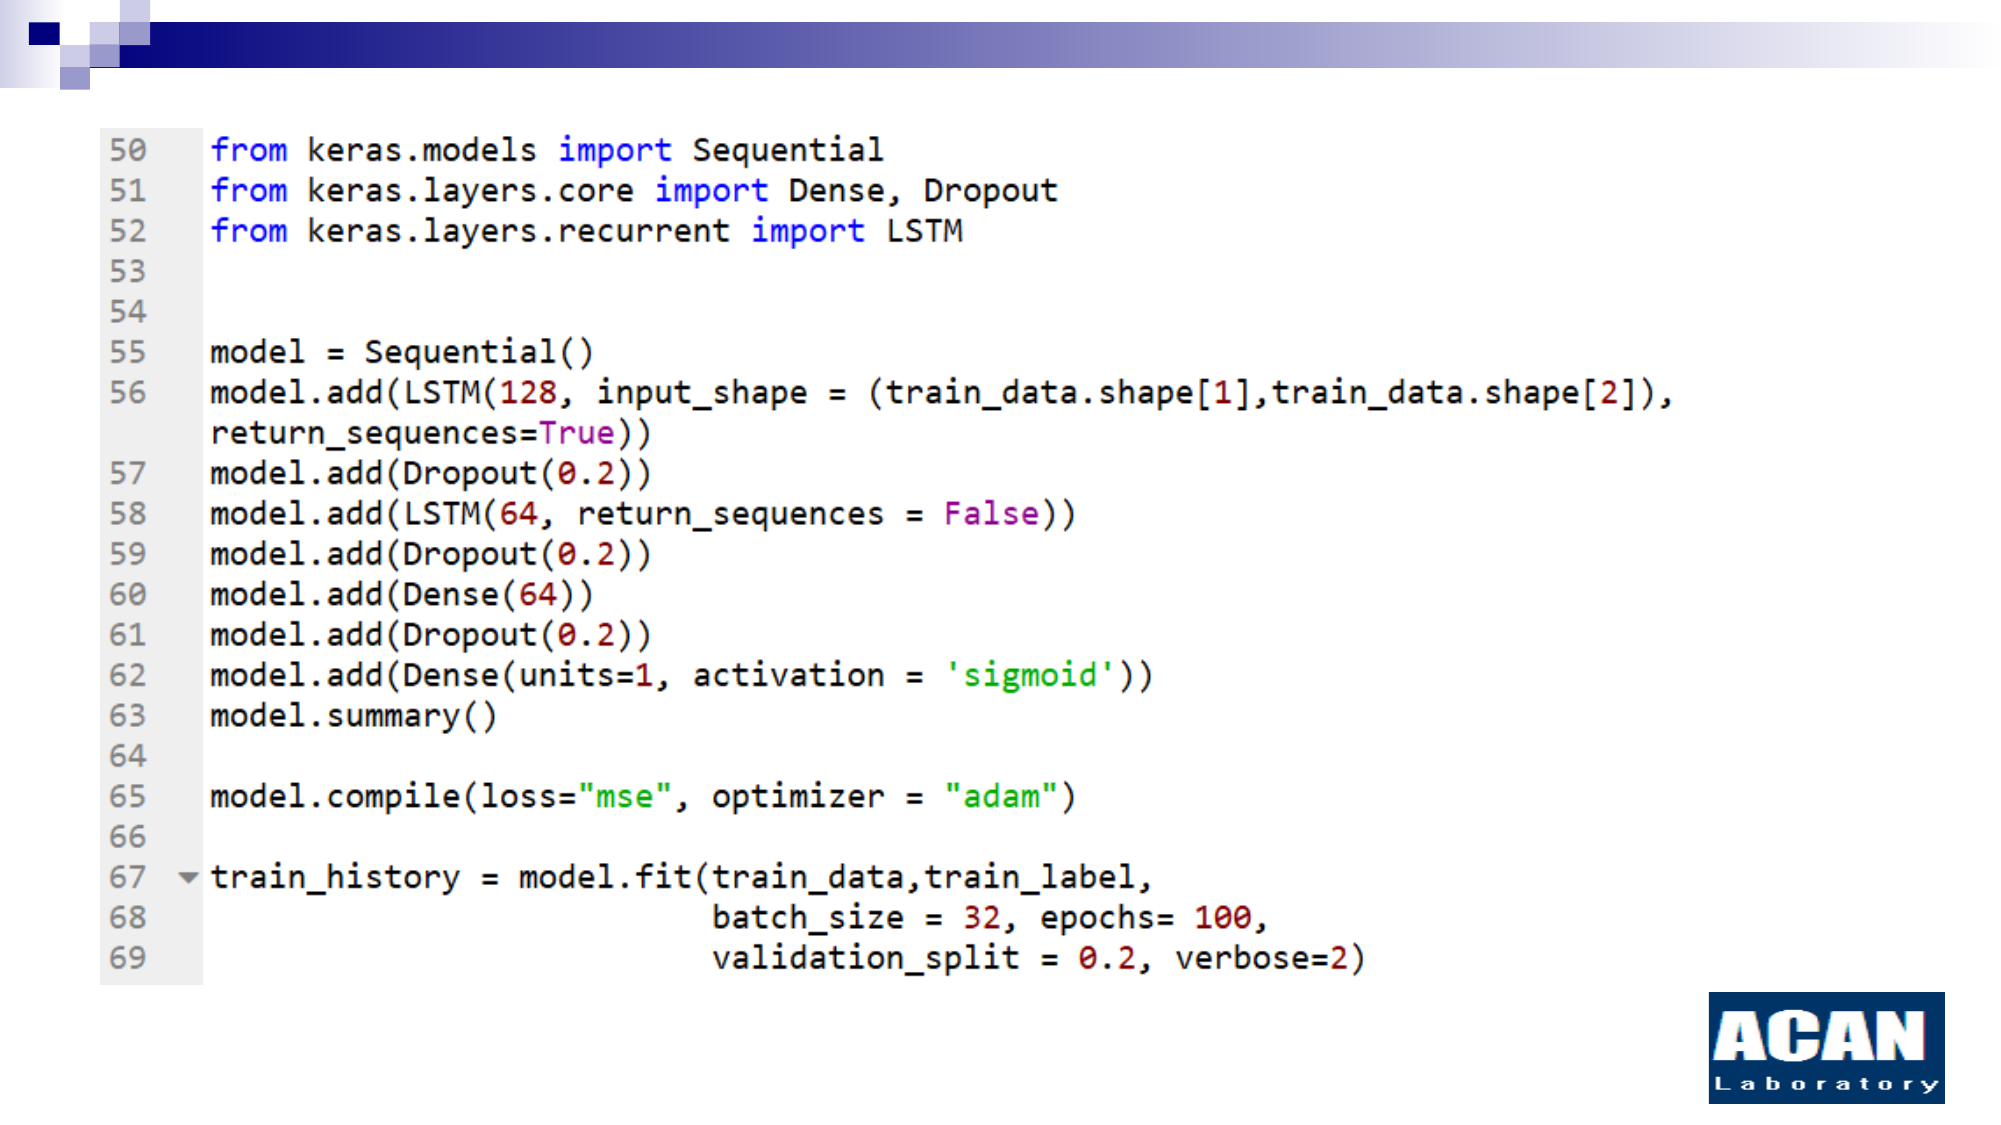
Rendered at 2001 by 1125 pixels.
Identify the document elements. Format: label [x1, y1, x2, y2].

list [100, 128, 1684, 985]
